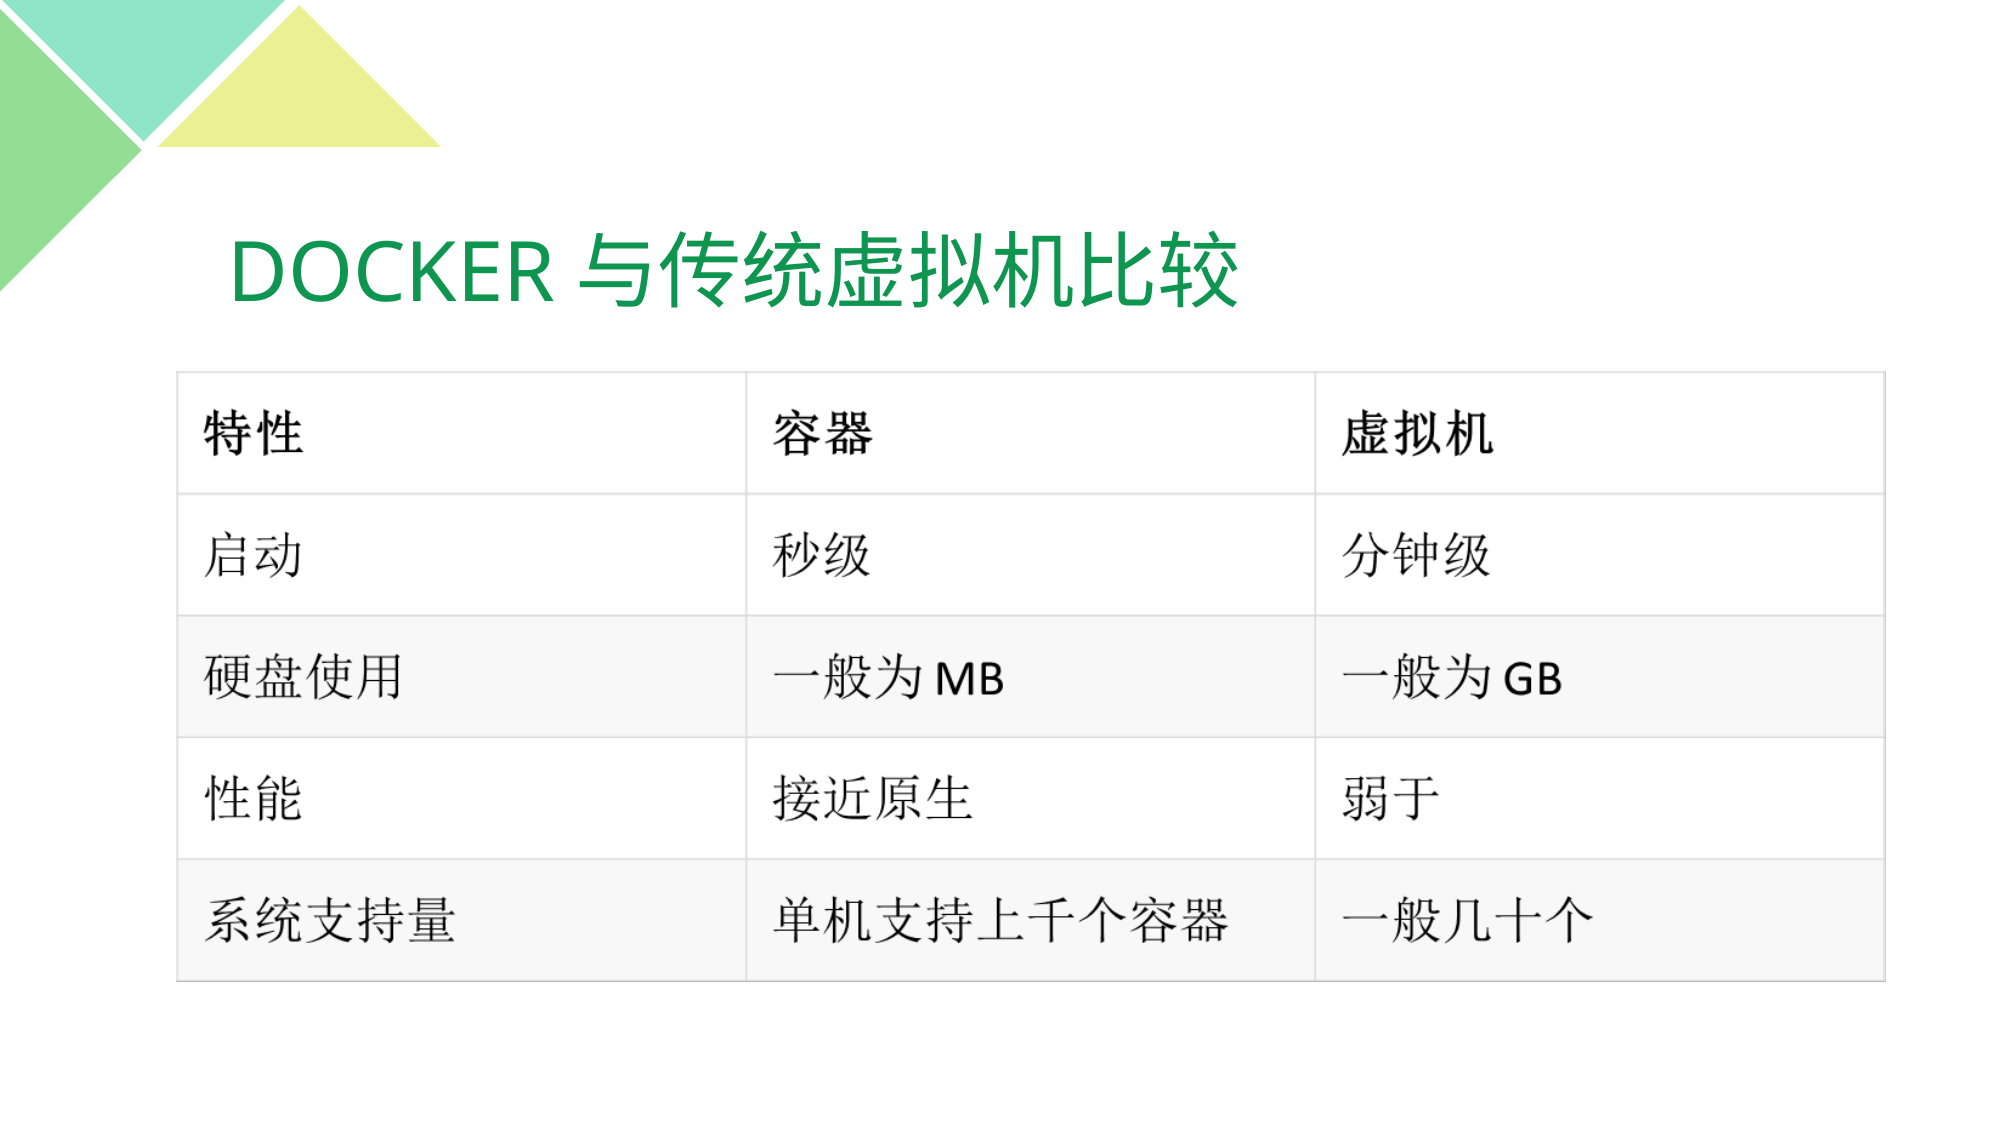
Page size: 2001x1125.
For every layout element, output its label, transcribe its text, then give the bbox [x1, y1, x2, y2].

picture [176, 371, 1887, 983]
title DOCKER与传统虚拟机比较 [212, 208, 1851, 327]
